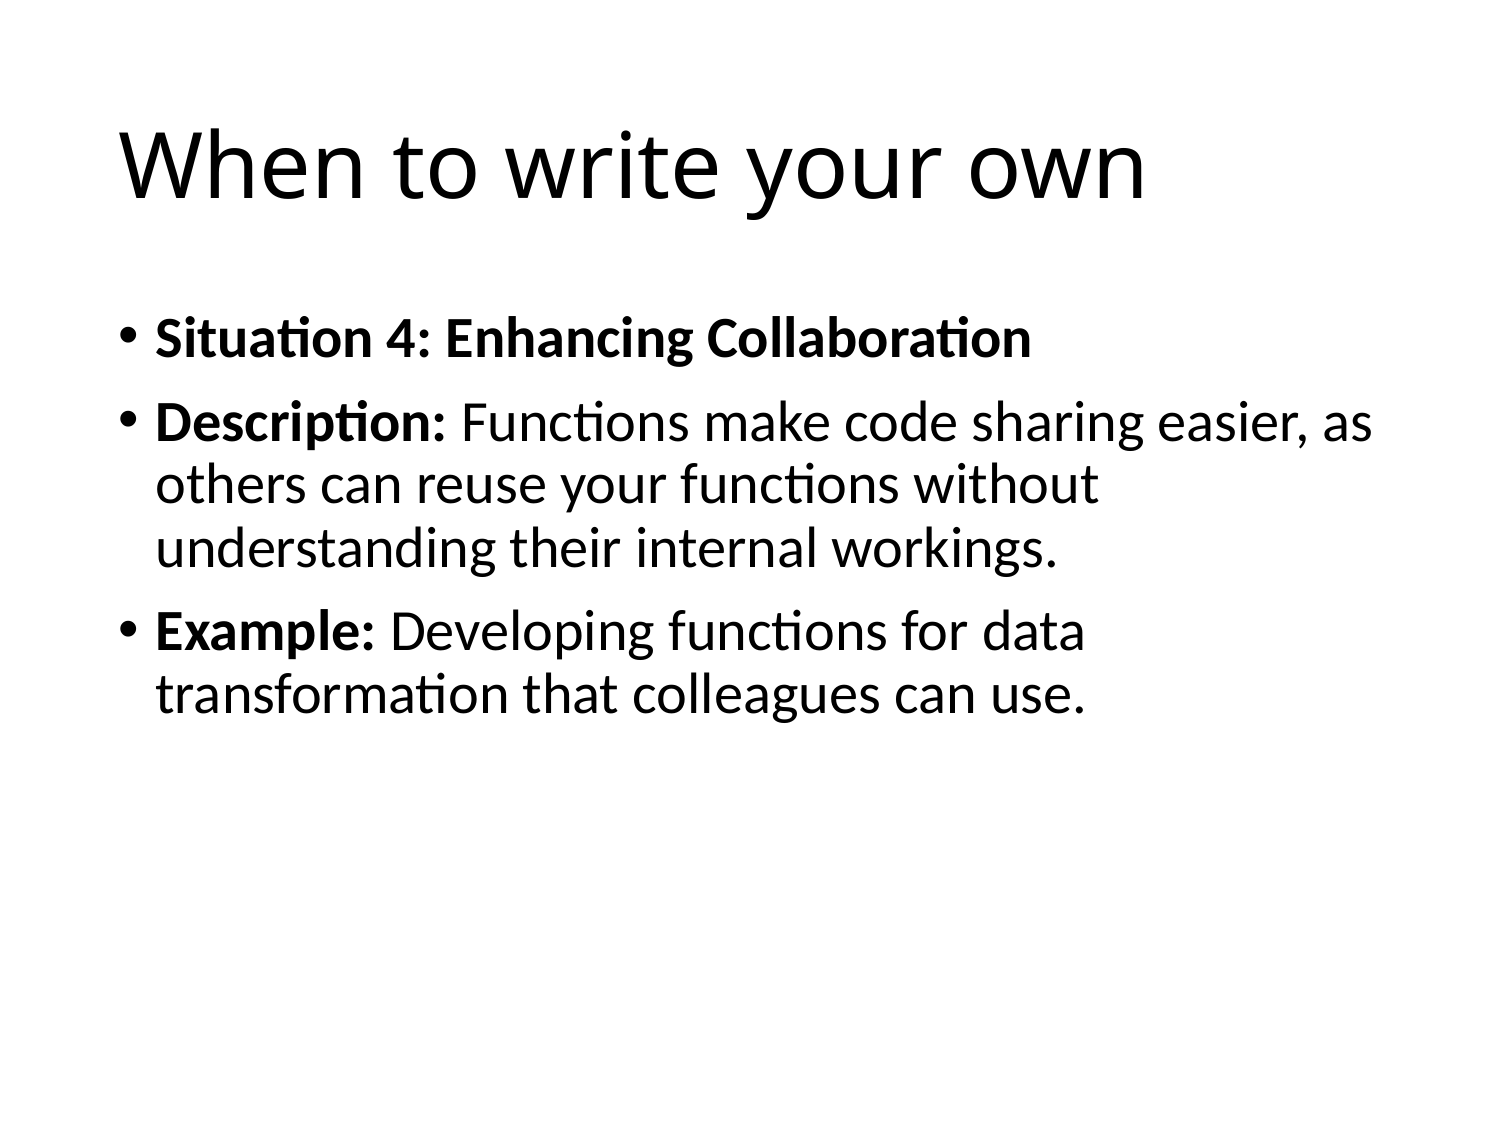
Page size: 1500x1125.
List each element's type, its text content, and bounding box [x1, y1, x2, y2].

list Situation 4: Enhancing Collaboration Description: Functions make code sharing easier, as others can reuse your functions without understanding their internal workings. Example: Developing functions for data transformation that colleagues can use. [103, 299, 1397, 1014]
title When to write your own [103, 59, 1397, 278]
